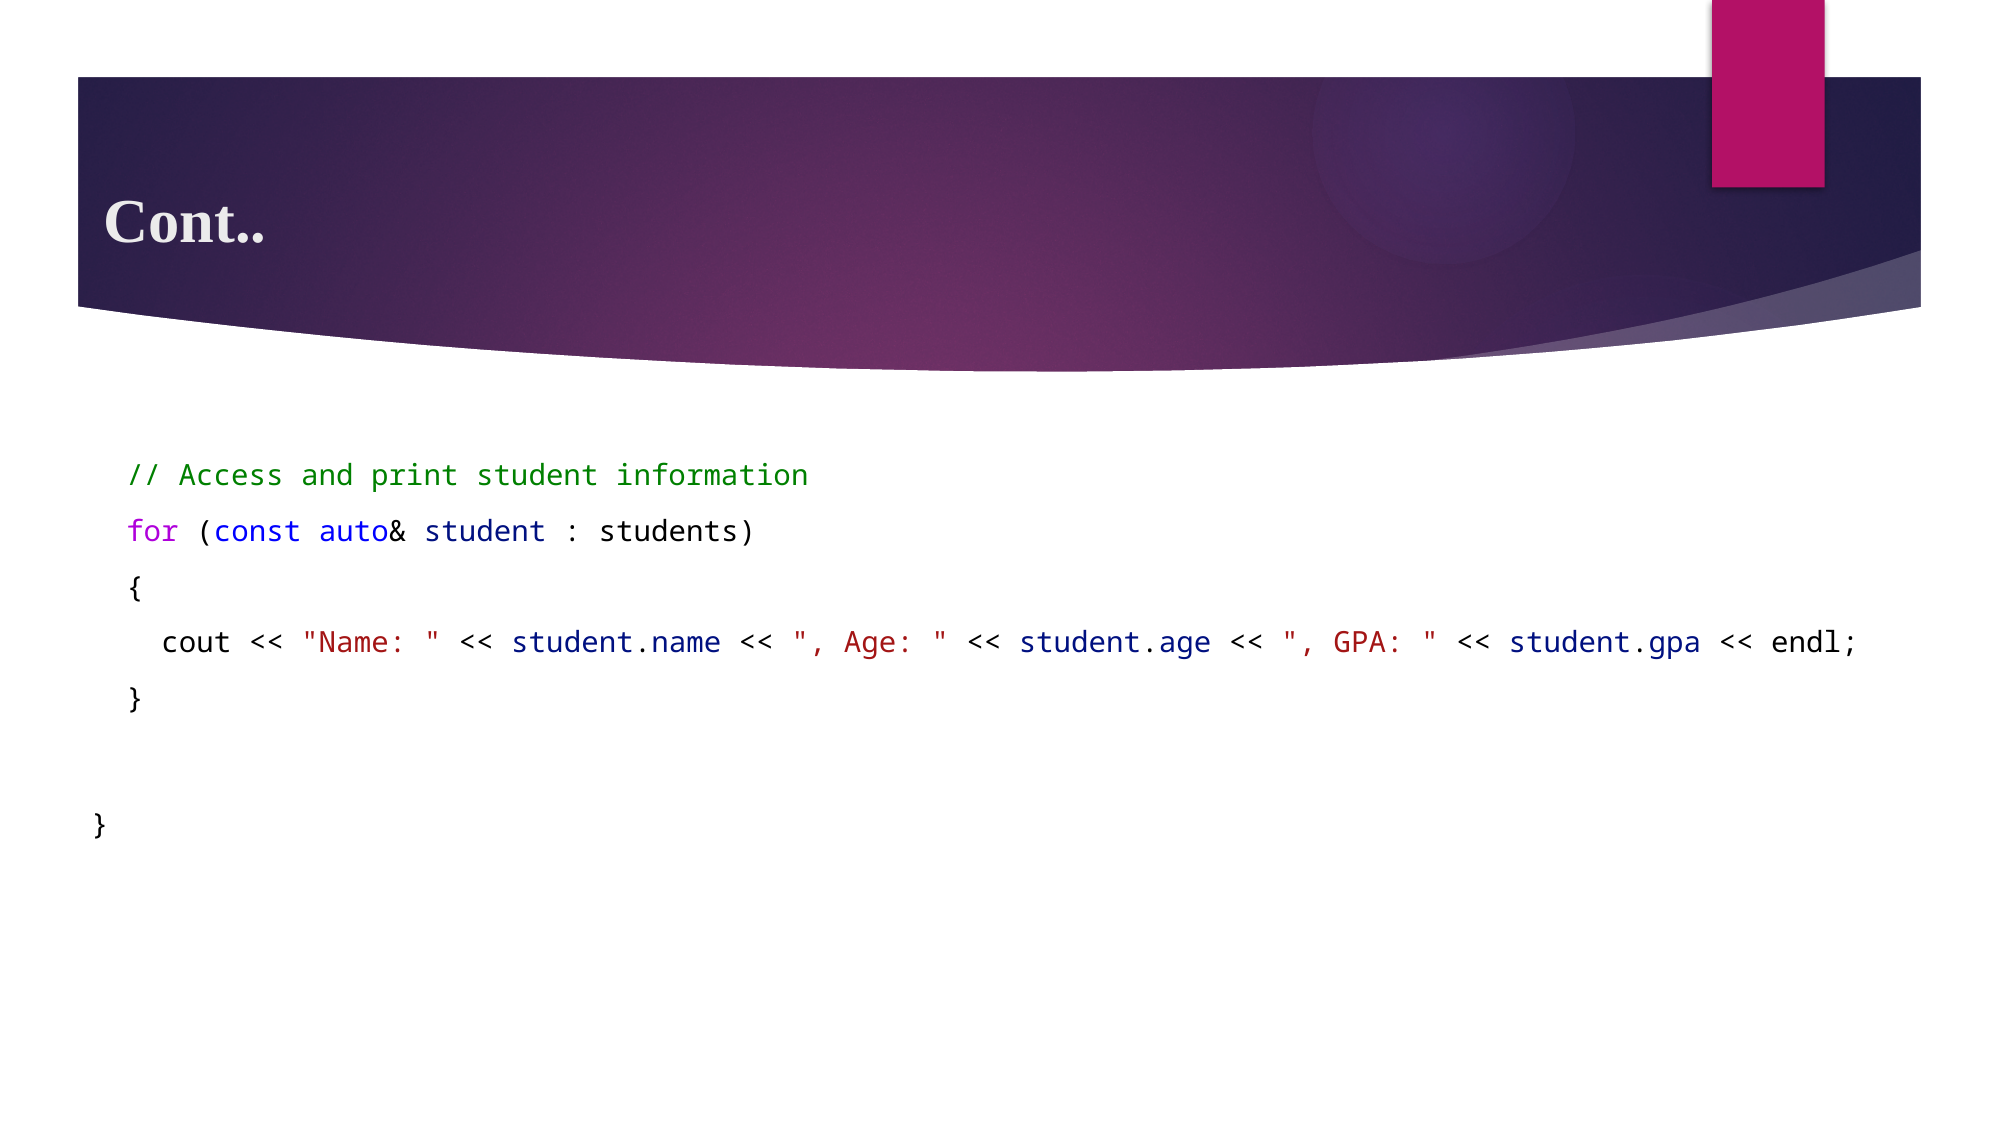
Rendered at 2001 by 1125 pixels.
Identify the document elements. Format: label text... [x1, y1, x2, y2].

title Cont.. [88, 159, 1627, 276]
list // Access and print student information for (const auto& student : students) { cout << "Name: " << student.name << ", Age: " << student.age << ", GPA: " << student.gpa << endl; } } [76, 382, 1908, 1090]
